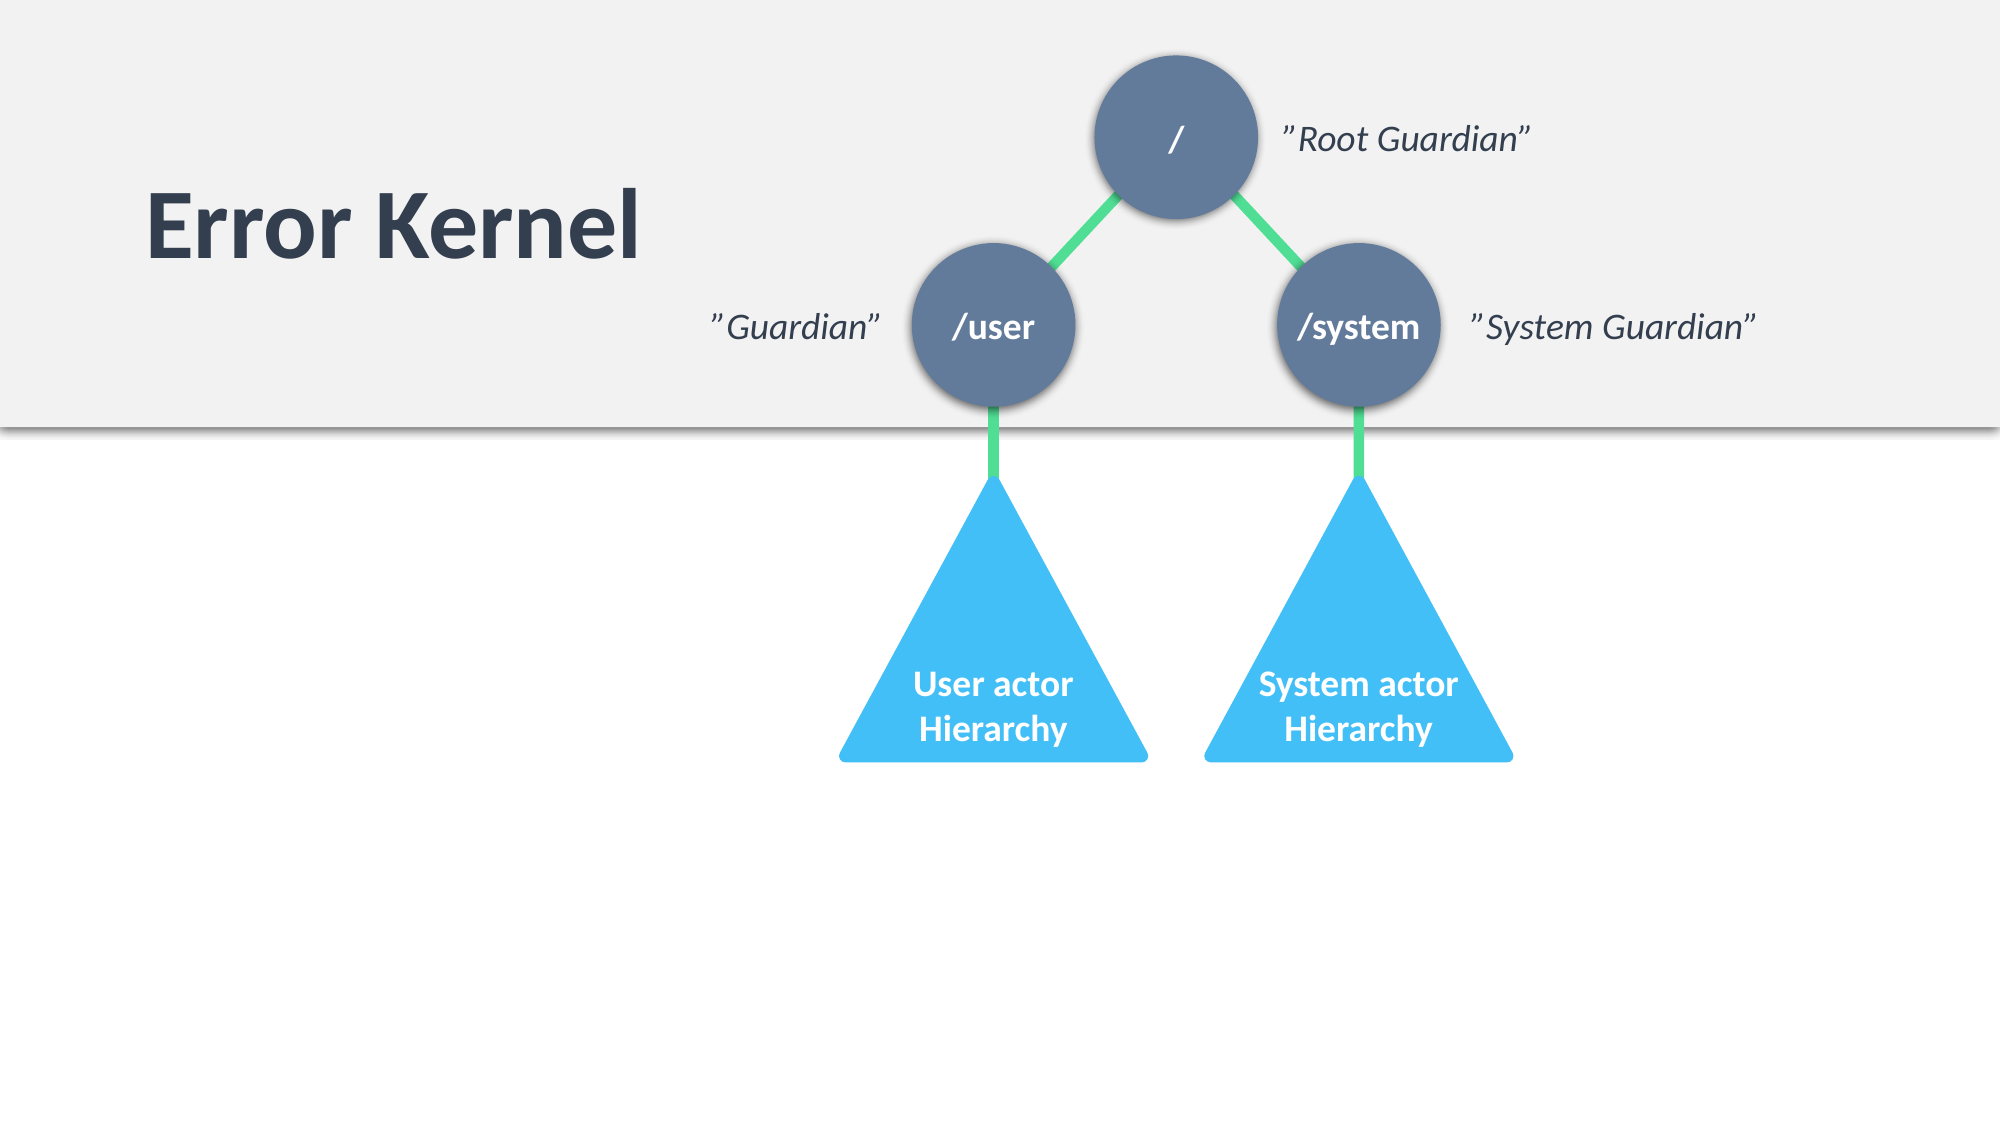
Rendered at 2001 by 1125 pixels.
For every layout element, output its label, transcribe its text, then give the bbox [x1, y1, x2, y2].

text_box /system [1277, 243, 1441, 407]
text_box System actor Hierarchy [1209, 481, 1508, 757]
text_box User actor Hierarchy [844, 481, 1143, 757]
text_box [1051, 195, 1119, 268]
text_box / [1094, 55, 1259, 220]
text_box ”Root Guardian” [1267, 106, 1549, 167]
text_box ”Guardian” [695, 294, 899, 355]
text_box Error Kernel [130, 151, 683, 286]
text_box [1234, 195, 1302, 268]
text_box /user [911, 243, 1076, 407]
text_box ”System Guardian” [1455, 294, 1775, 355]
text_box [0, 0, 2000, 428]
